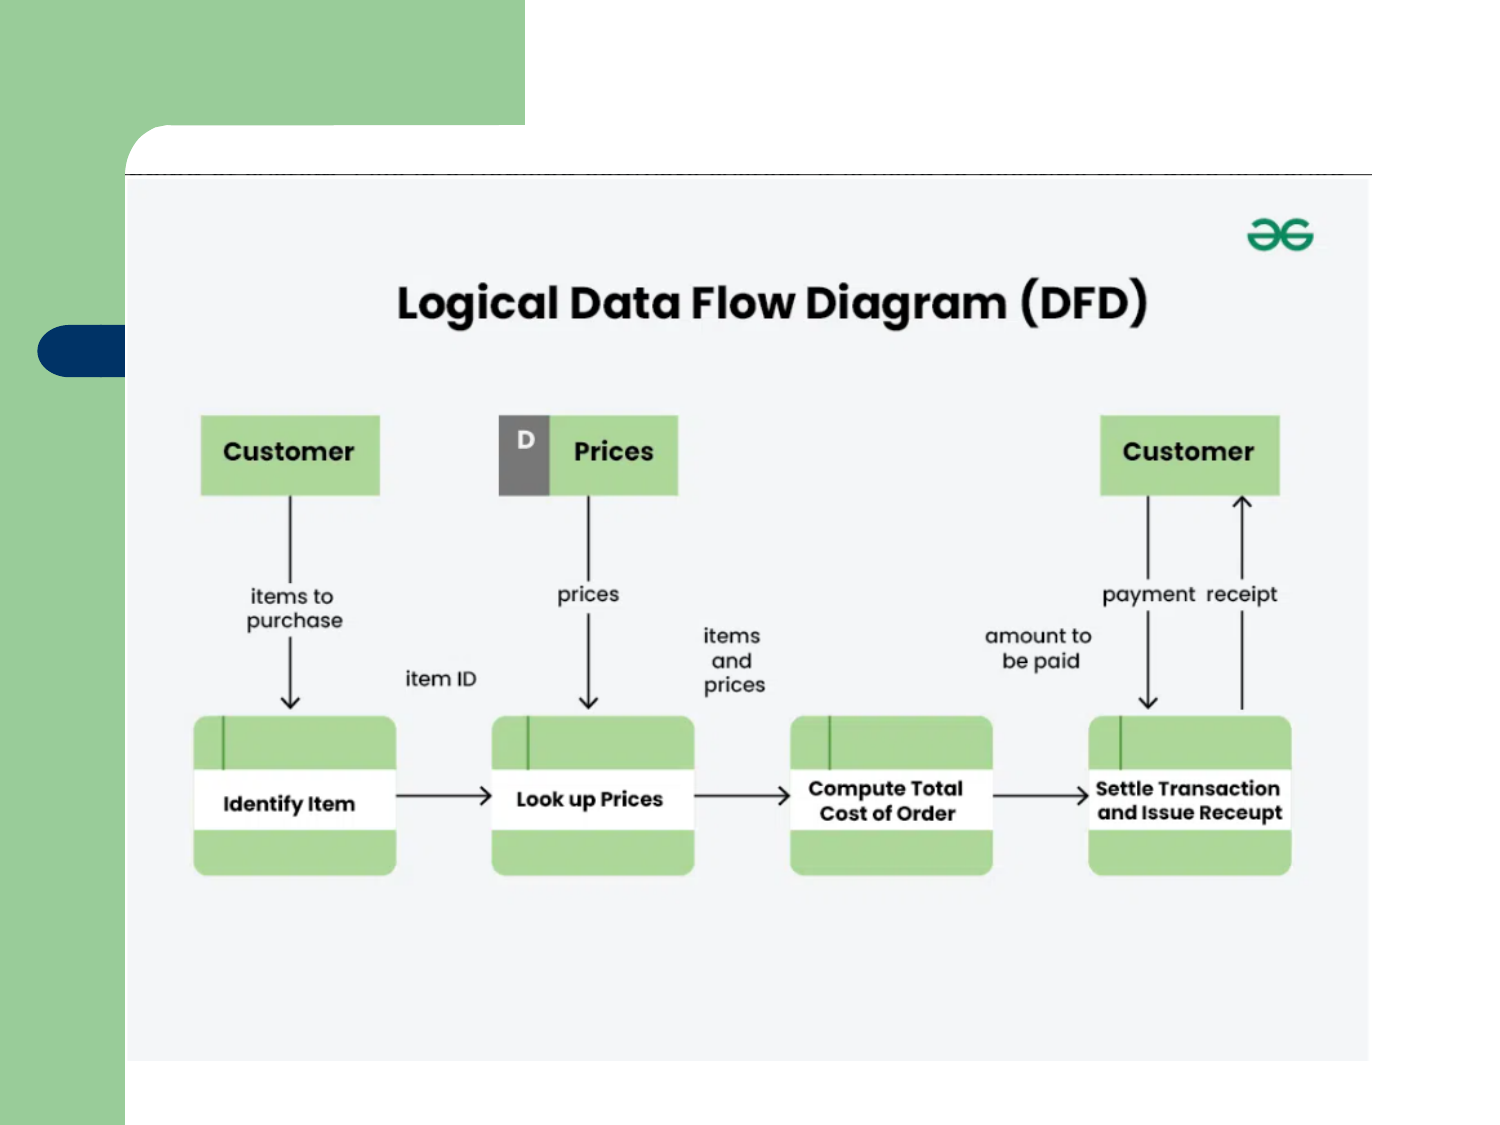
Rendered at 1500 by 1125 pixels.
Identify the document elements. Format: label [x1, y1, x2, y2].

list [124, 174, 1373, 1062]
